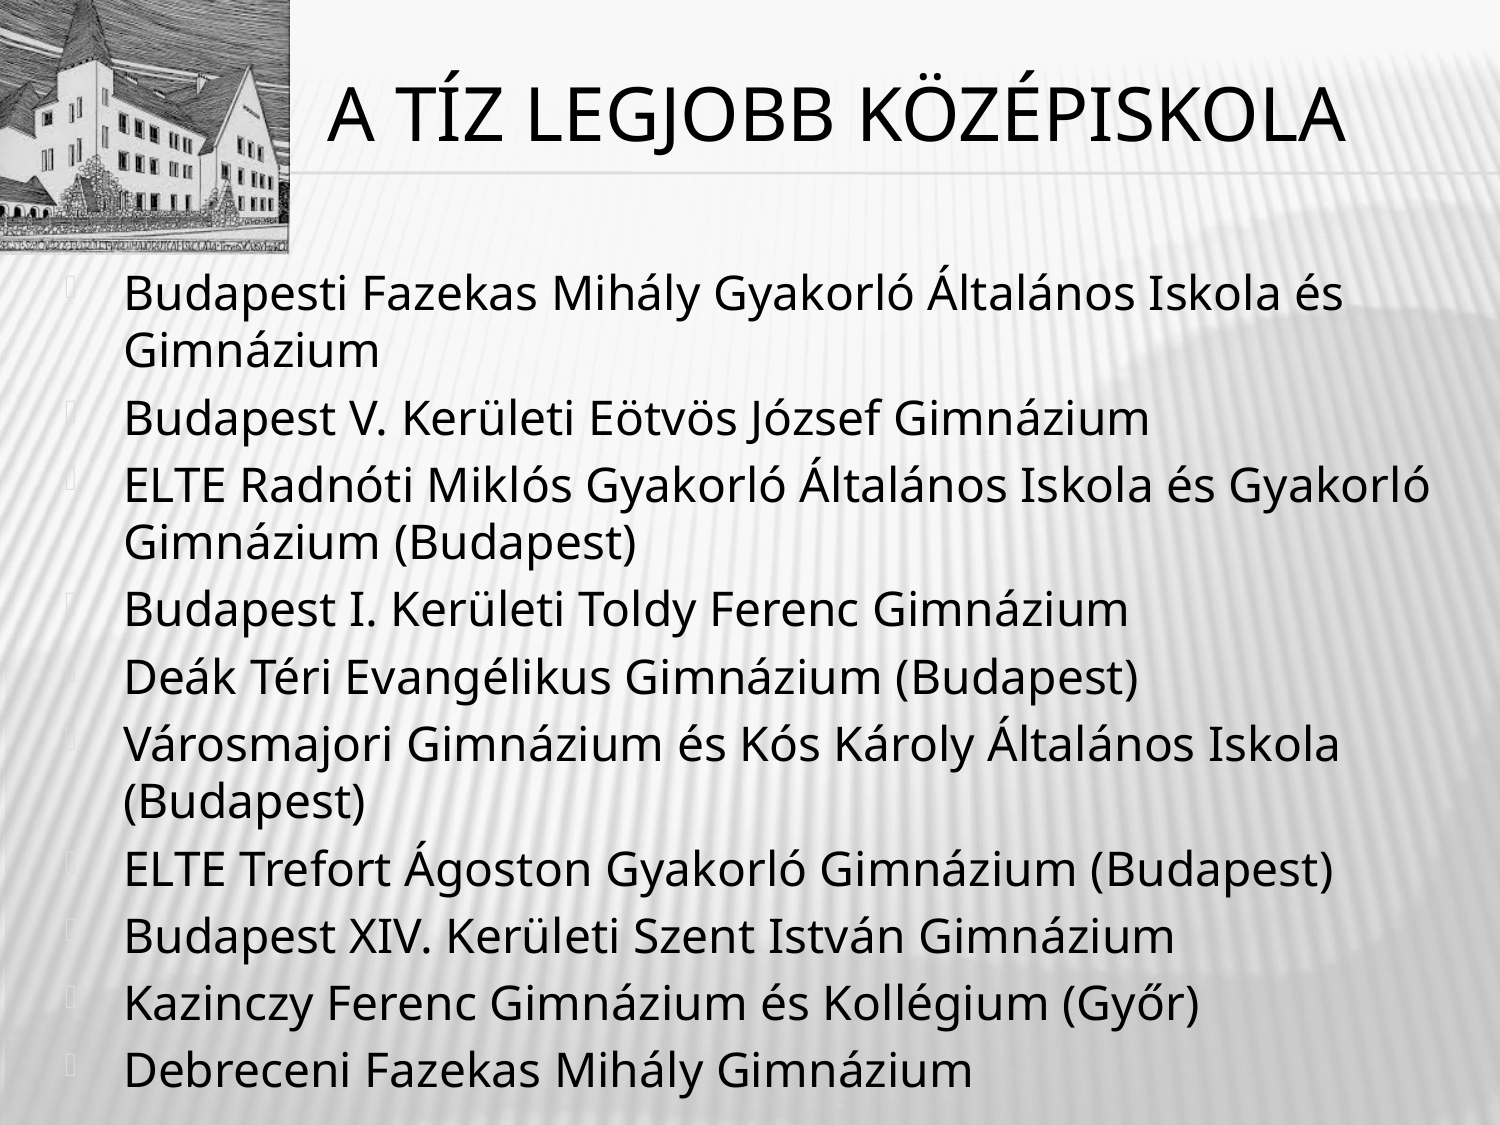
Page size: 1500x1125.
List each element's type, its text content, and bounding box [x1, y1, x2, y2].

title A tíz legjobb középiskola [312, 19, 1475, 205]
picture [0, 0, 290, 256]
list Budapesti Fazekas Mihály Gyakorló Általános Iskola és Gimnázium Budapest V. Kerületi Eötvös József Gimnázium ELTE Radnóti Miklós Gyakorló Általános Iskola és Gyakorló Gimnázium (Budapest) Budapest I. Kerületi Toldy Ferenc Gimnázium Deák Téri Evangélikus Gimnázium (Budapest) Városmajori Gimnázium és Kós Károly Általános Iskola (Budapest) ELTE Trefort Ágoston Gyakorló Gimnázium (Budapest) Budapest XIV. Kerületi Szent István Gimnázium Kazinczy Ferenc Gimnázium és Kollégium (Győr) Debreceni Fazekas Mihály Gimnázium [50, 254, 1475, 1106]
